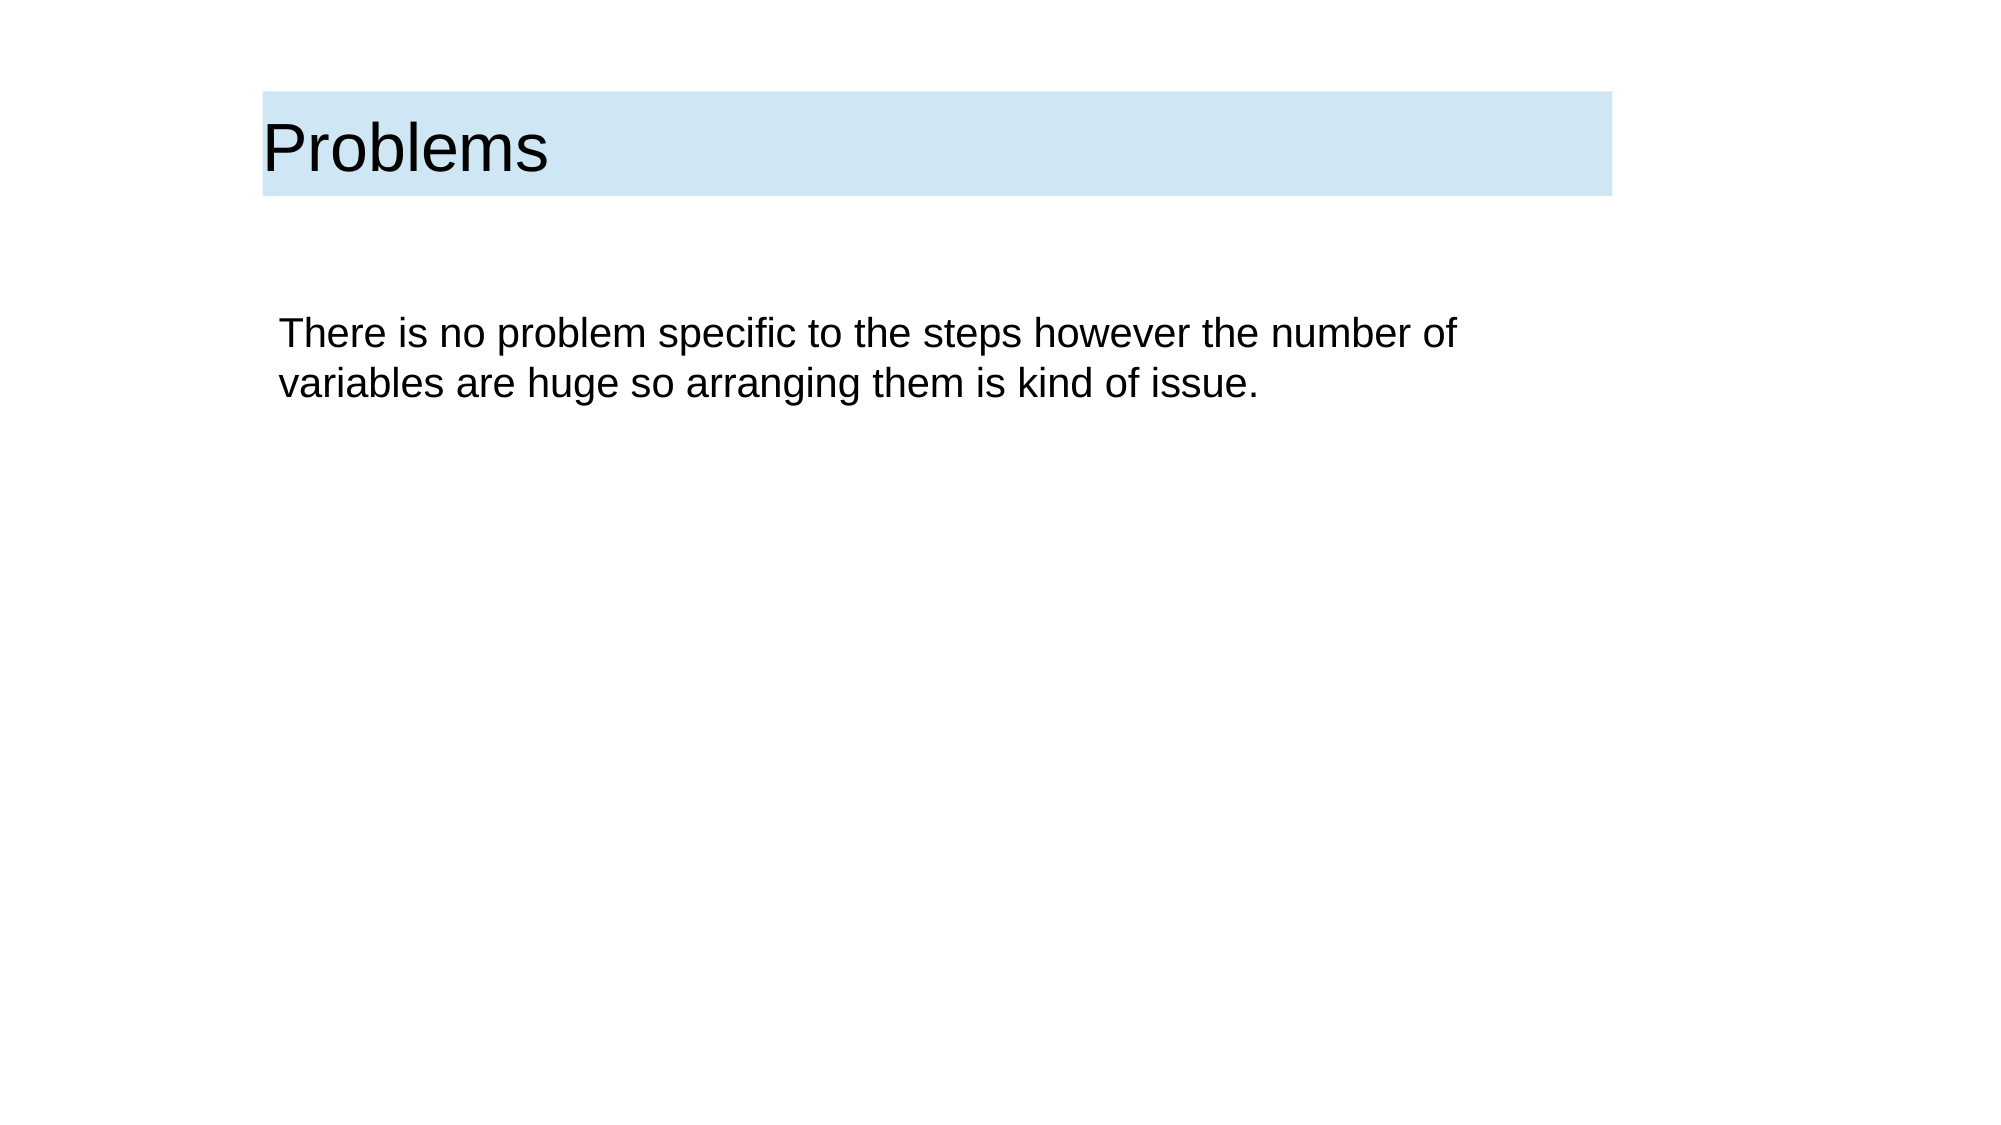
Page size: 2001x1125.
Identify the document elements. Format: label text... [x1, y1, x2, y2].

text_box There is no problem specific to the steps however the number of variables are huge so arranging them is kind of issue. [262, 265, 1613, 918]
text_box Problems [262, 91, 1613, 197]
